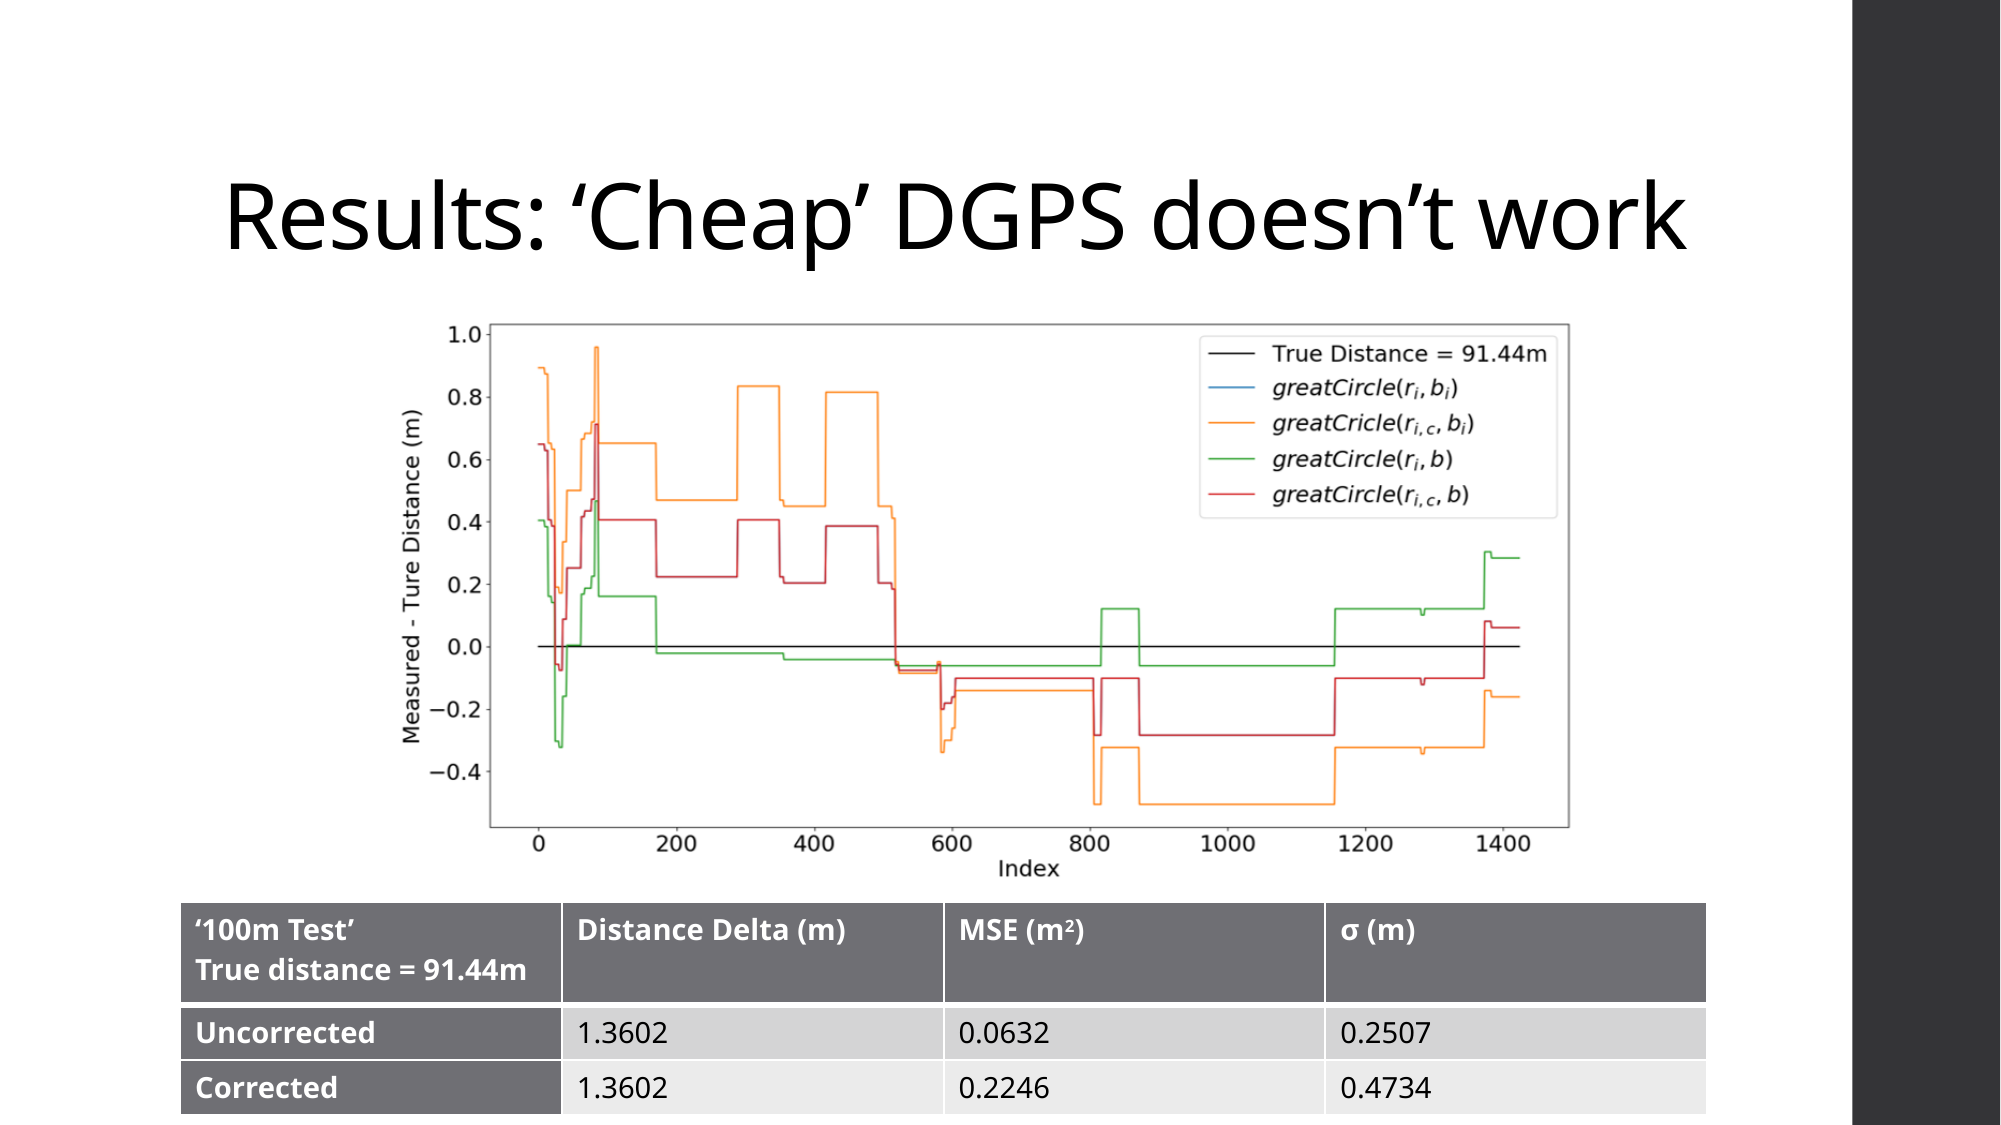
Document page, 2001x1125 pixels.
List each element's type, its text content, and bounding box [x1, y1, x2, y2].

table_header σ (m) [1326, 903, 1706, 1002]
table_cell 0.0632 [945, 1008, 1324, 1059]
table_header Distance Delta (m) [563, 903, 943, 1002]
table_cell 0.4734 [1326, 1061, 1706, 1114]
table_cell 1.3602 [563, 1061, 943, 1114]
table_cell Corrected [181, 1061, 561, 1114]
table_cell 1.3602 [563, 1008, 943, 1059]
table_cell Uncorrected [181, 1008, 561, 1059]
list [391, 320, 1575, 886]
table_cell 0.2246 [945, 1061, 1324, 1114]
table_header MSE (m2) [945, 903, 1324, 1002]
table_cell 0.2507 [1326, 1008, 1706, 1059]
title Results: ‘Cheap’ DGPS doesn’t work [206, 60, 1797, 278]
table_header ‘100m Test’ True distance = 91.44m [181, 903, 561, 1002]
